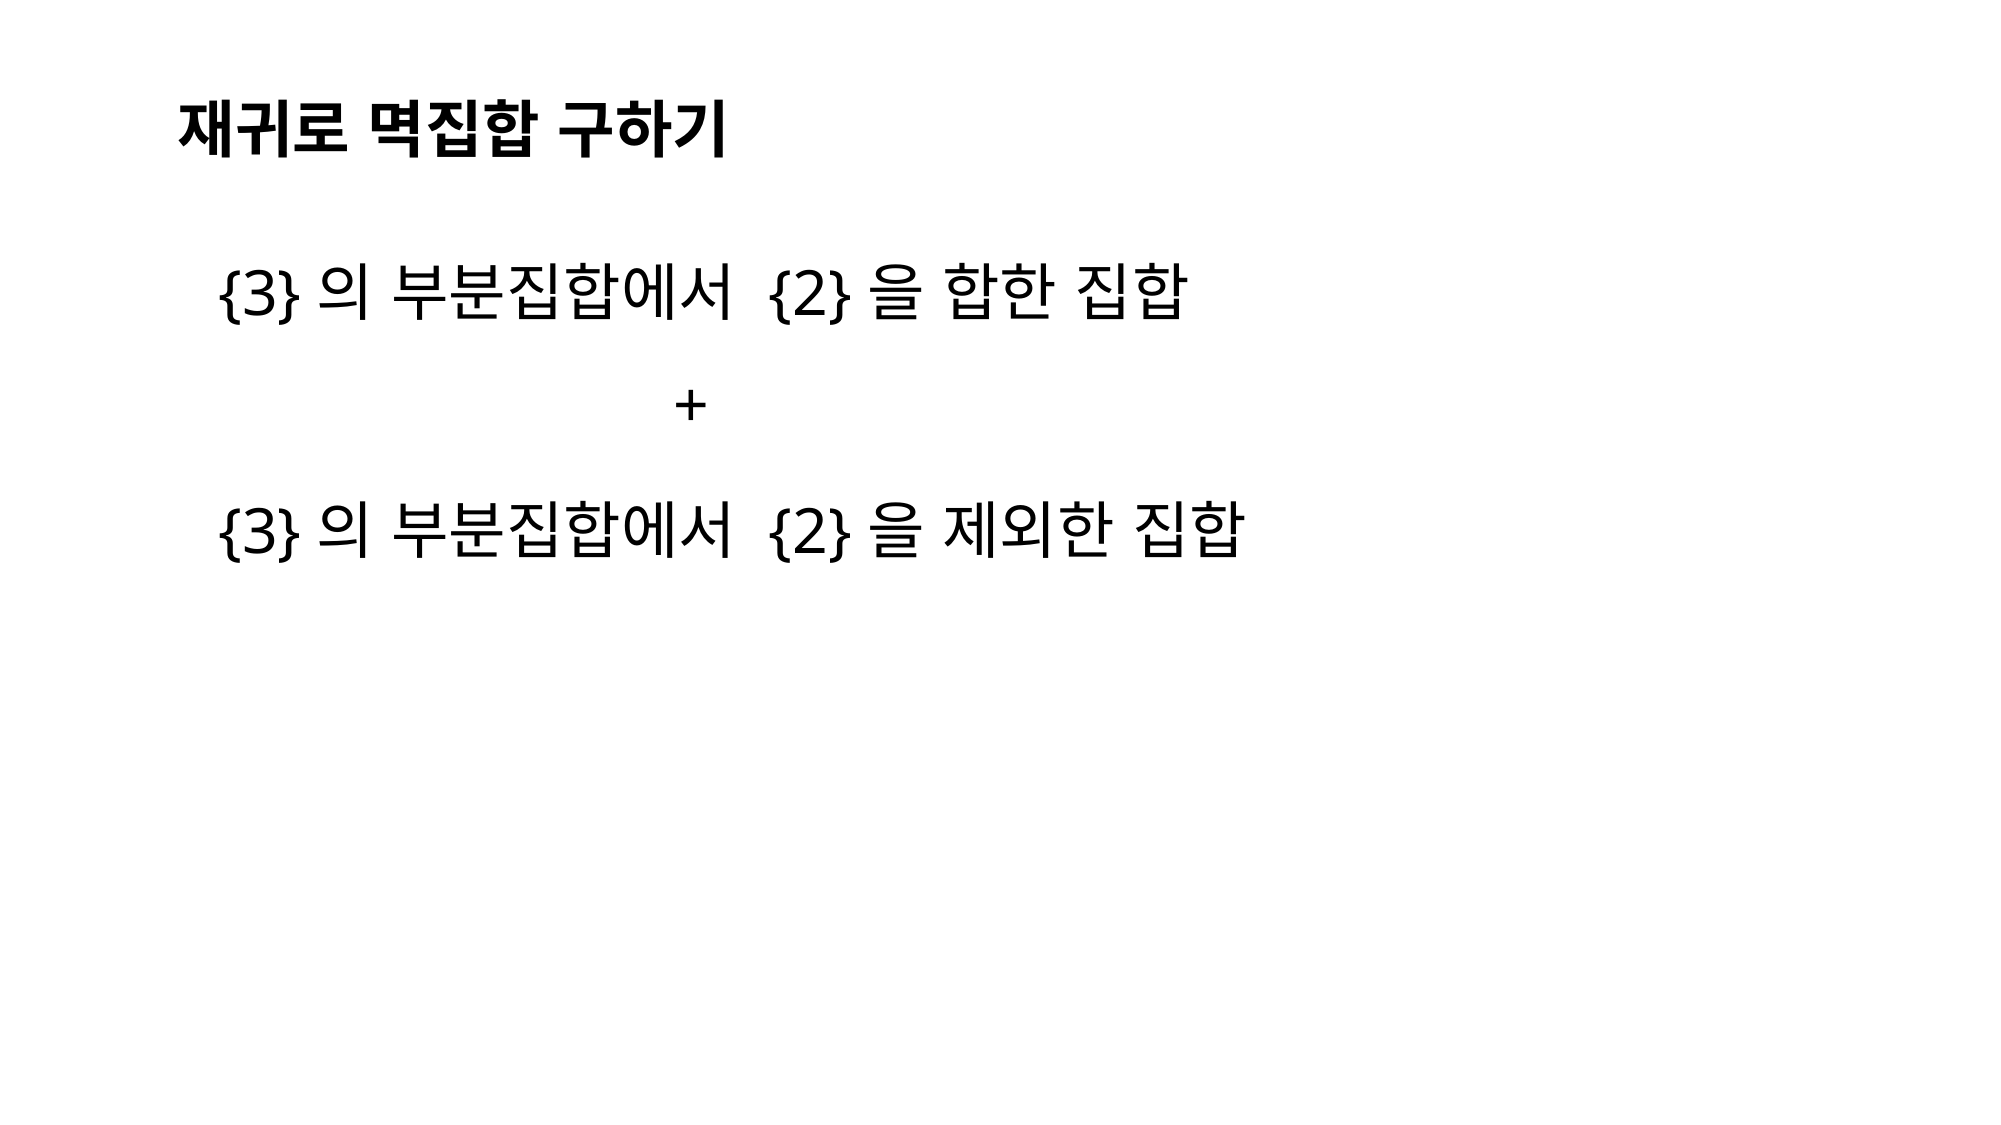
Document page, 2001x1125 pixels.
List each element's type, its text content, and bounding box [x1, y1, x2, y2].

text_box {3}의 부분집합에서 {2}을 제외한 집합 [203, 492, 1549, 605]
text_box + [203, 365, 1549, 478]
text_box {3}의 부분집합에서 {2}을 합한 집합 [203, 254, 1549, 365]
title 재귀로 멱집합 구하기 [56, 28, 852, 174]
